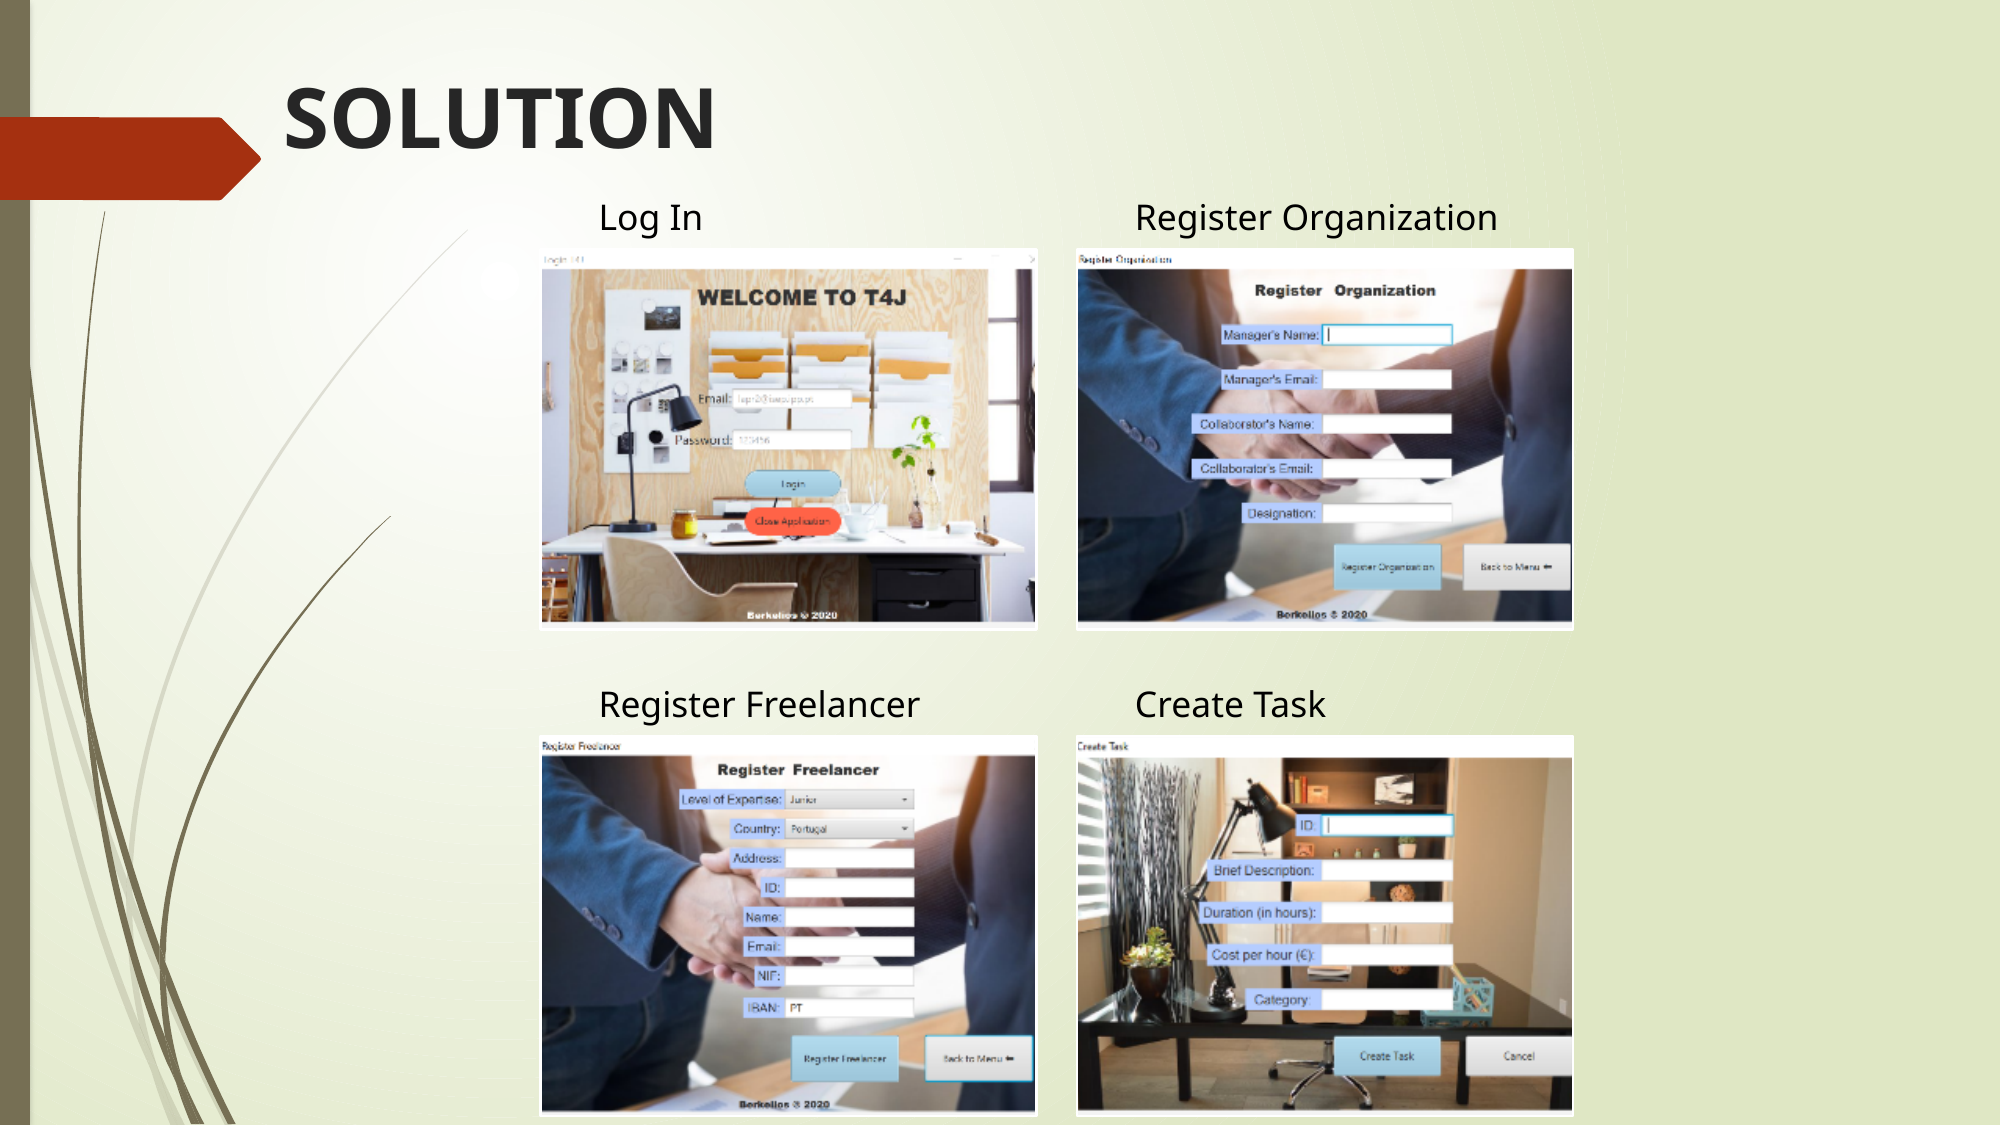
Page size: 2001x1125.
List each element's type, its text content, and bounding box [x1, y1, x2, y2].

title SOLUTION [269, 58, 1731, 269]
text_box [399, 172, 1714, 1125]
